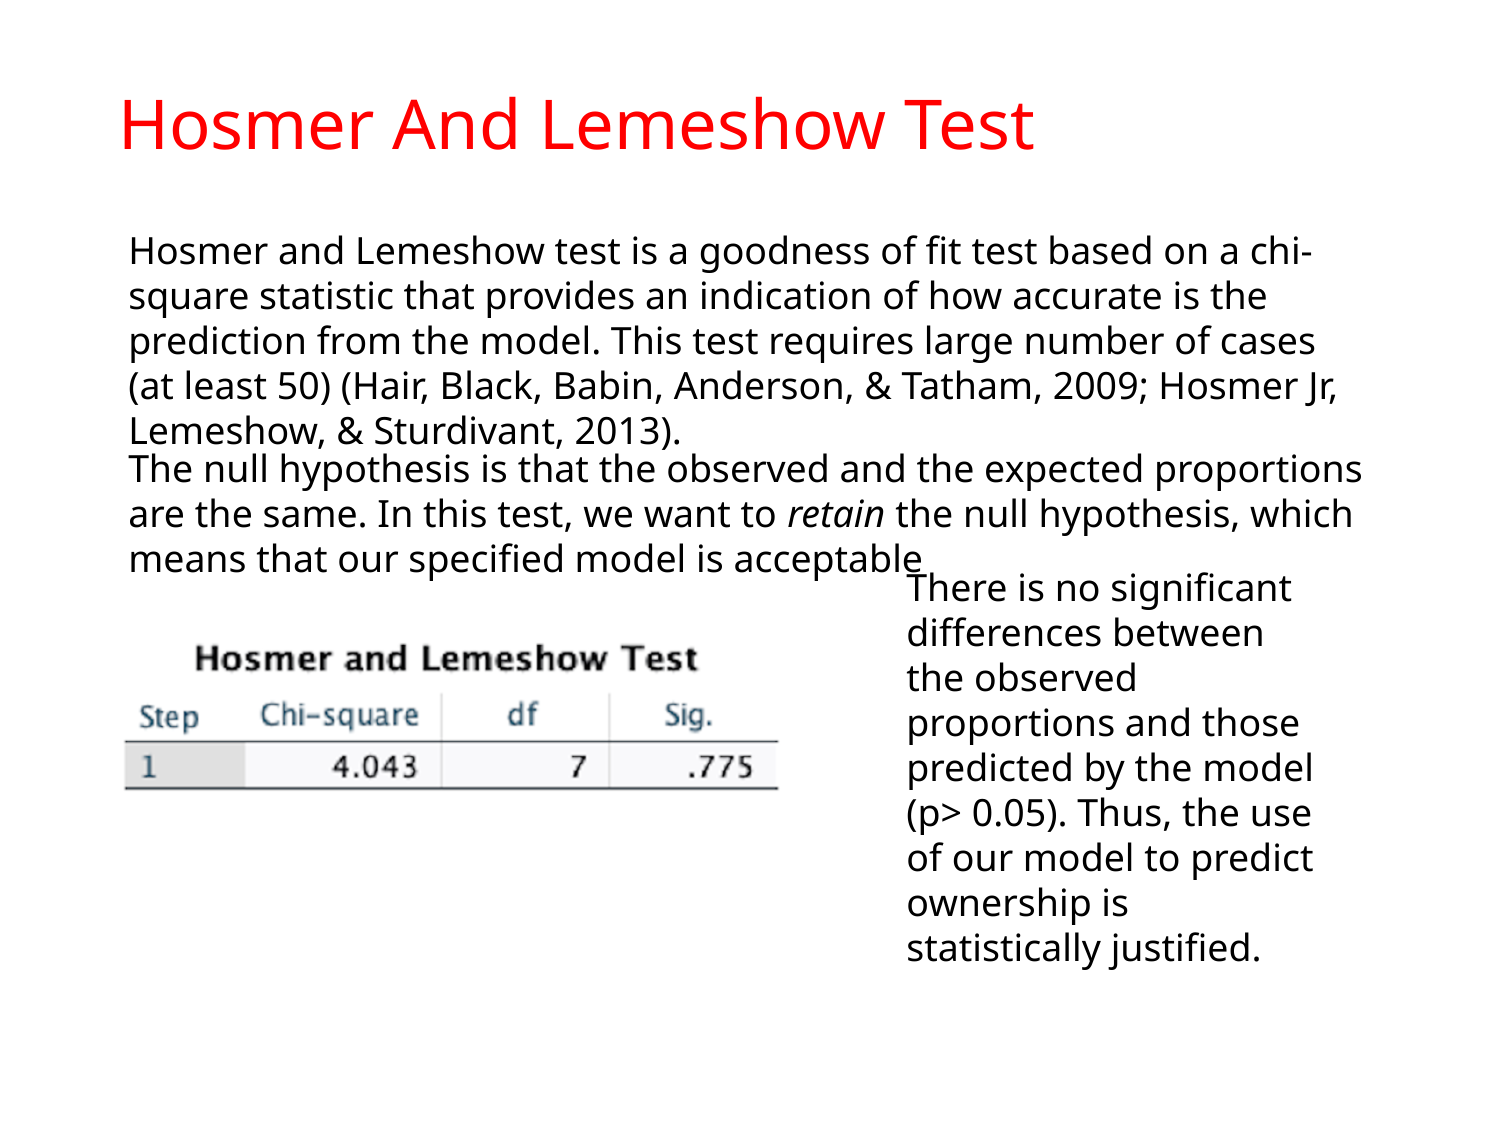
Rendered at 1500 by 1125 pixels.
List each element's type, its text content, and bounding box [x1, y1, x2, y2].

text_box There is no significant differences between the observed proportions and those predicted by the model (p> 0.05). Thus, the use of our model to predict ownership is statistically justified. [891, 557, 1335, 977]
text_box The null hypothesis is that the observed and the expected proportions are the same. In this test, we want to retain the null hypothesis, which means that our specified model is acceptable [113, 437, 1397, 588]
title Hosmer And Lemeshow Test [103, 59, 1397, 278]
picture [76, 609, 831, 815]
text_box Hosmer and Lemeshow test is a goodness of fit test based on a chi-square statistic that provides an indication of how accurate is the prediction from the model. This test requires large number of cases (at least 50) (Hair, Black, Babin, Anderson, & Tatham, 2009; Hosmer Jr, Lemeshow, & Sturdivant, 2013). [113, 219, 1387, 437]
